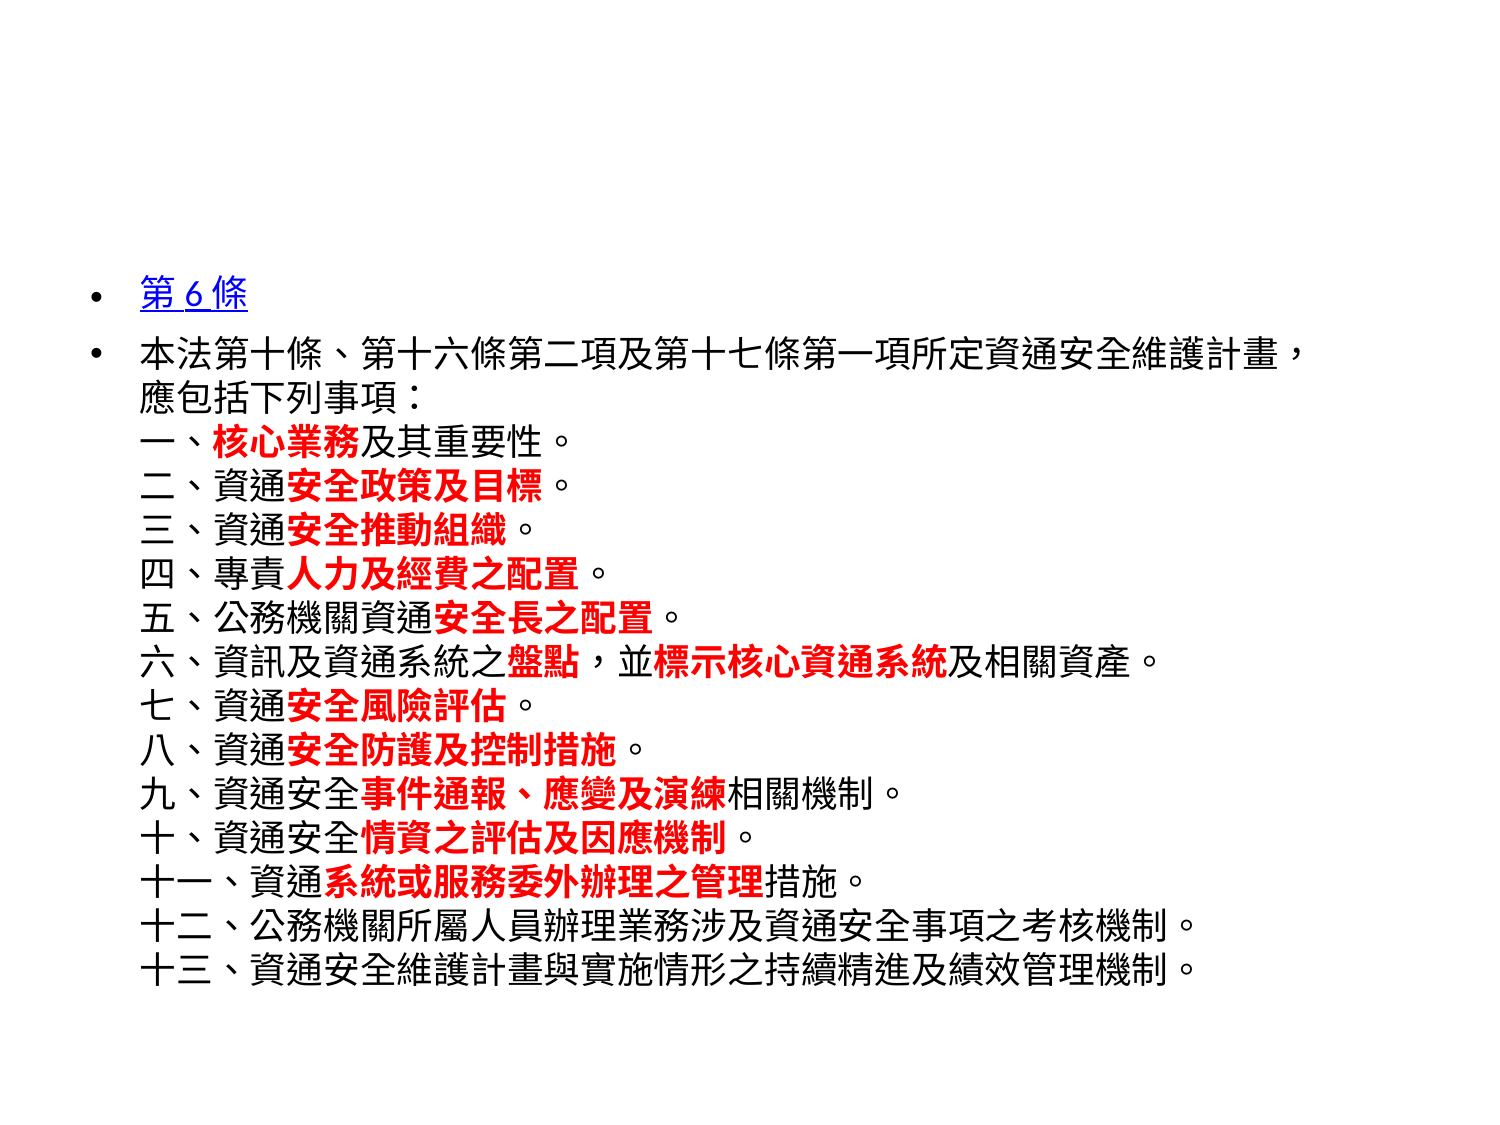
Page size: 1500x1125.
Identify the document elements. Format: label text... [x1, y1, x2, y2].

list 第 6 條 本法第十條、第十六條第二項及第十七條第一項所定資通安全維護計畫， 應包括下列事項： 一、核心業務及其重要性。 二、資通安全政策及目標。 三、資通安全推動組織。 四、專責人力及經費之配置。 五、公務機關資通安全長之配置。 六、資訊及資通系統之盤點，並標示核心資通系統及相關資產。 七、資通安全風險評估。 八、資通安全防護及控制措施。 九、資通安全事件通報、應變及演練相關機制。 十、資通安全情資之評估及因應機制。 十一、資通系統或服務委外辦理之管理措施。 十二、公務機關所屬人員辦理業務涉及資通安全事項之考核機制。 十三、資通安全維護計畫與實施情形之持續精進及績效管理機制。 [75, 262, 1425, 1005]
